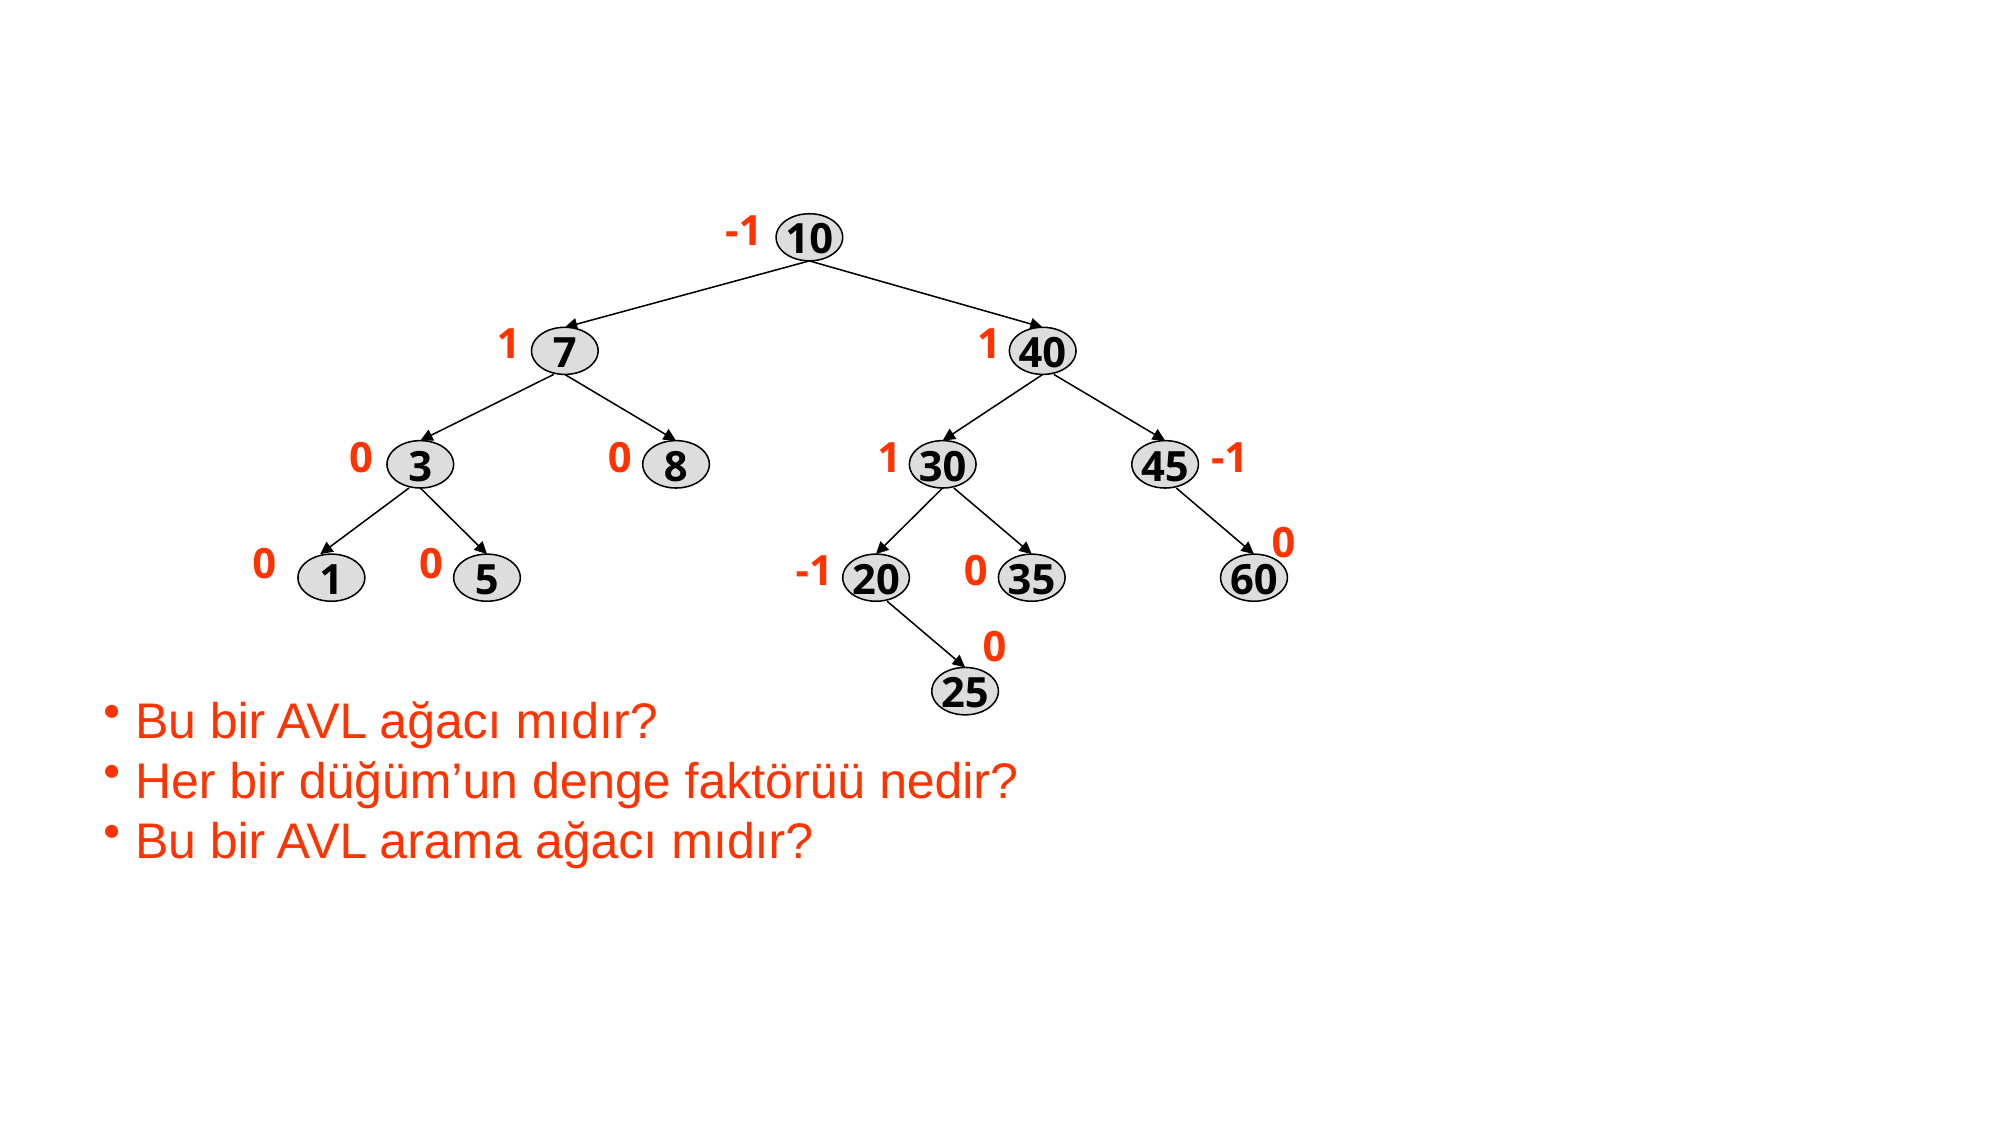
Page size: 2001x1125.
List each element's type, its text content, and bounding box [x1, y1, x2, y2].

text_box Bu bir AVL ağacı mıdır? Her bir düğüm’un denge faktörüü nedir? Bu bir AVL arama ağacı mıdır? [88, 680, 1447, 876]
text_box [297, 678, 1288, 715]
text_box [237, 196, 1311, 678]
